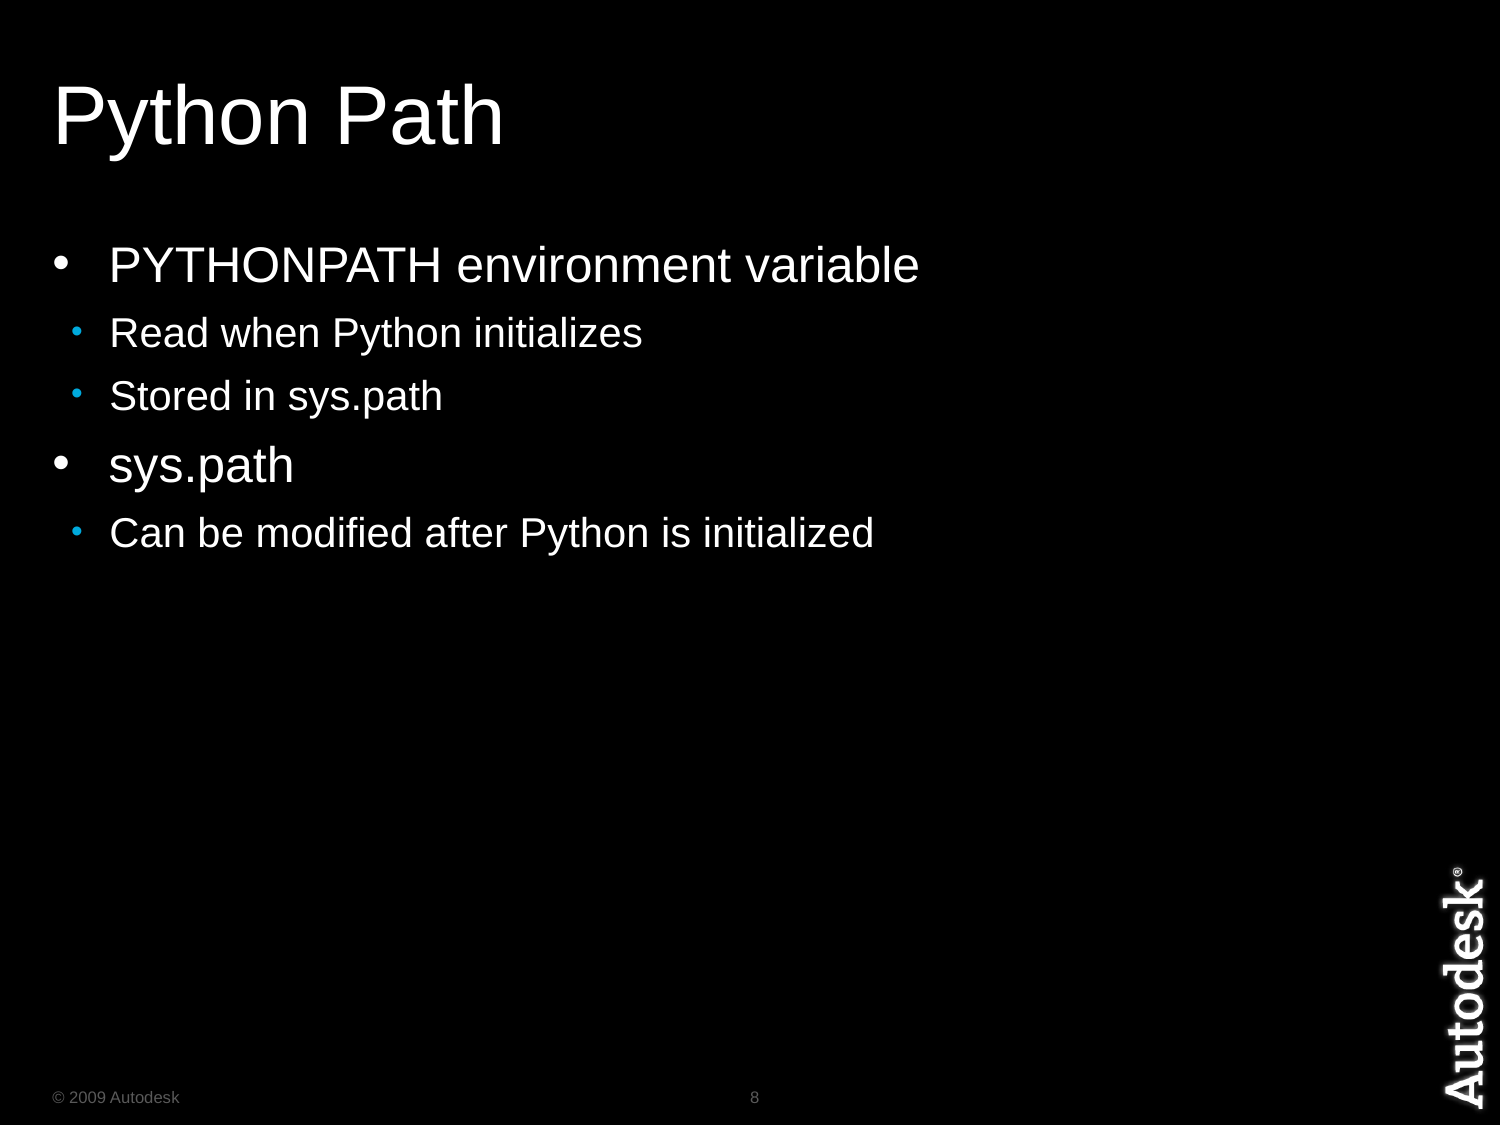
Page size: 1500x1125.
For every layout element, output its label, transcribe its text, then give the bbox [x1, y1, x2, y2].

picture [1402, 0, 1500, 1125]
title Python Path [52, 22, 1401, 211]
list PYTHONPATH environment variable Read when Python initializes Stored in sys.path sys.path Can be modified after Python is initialized [52, 231, 1401, 1073]
